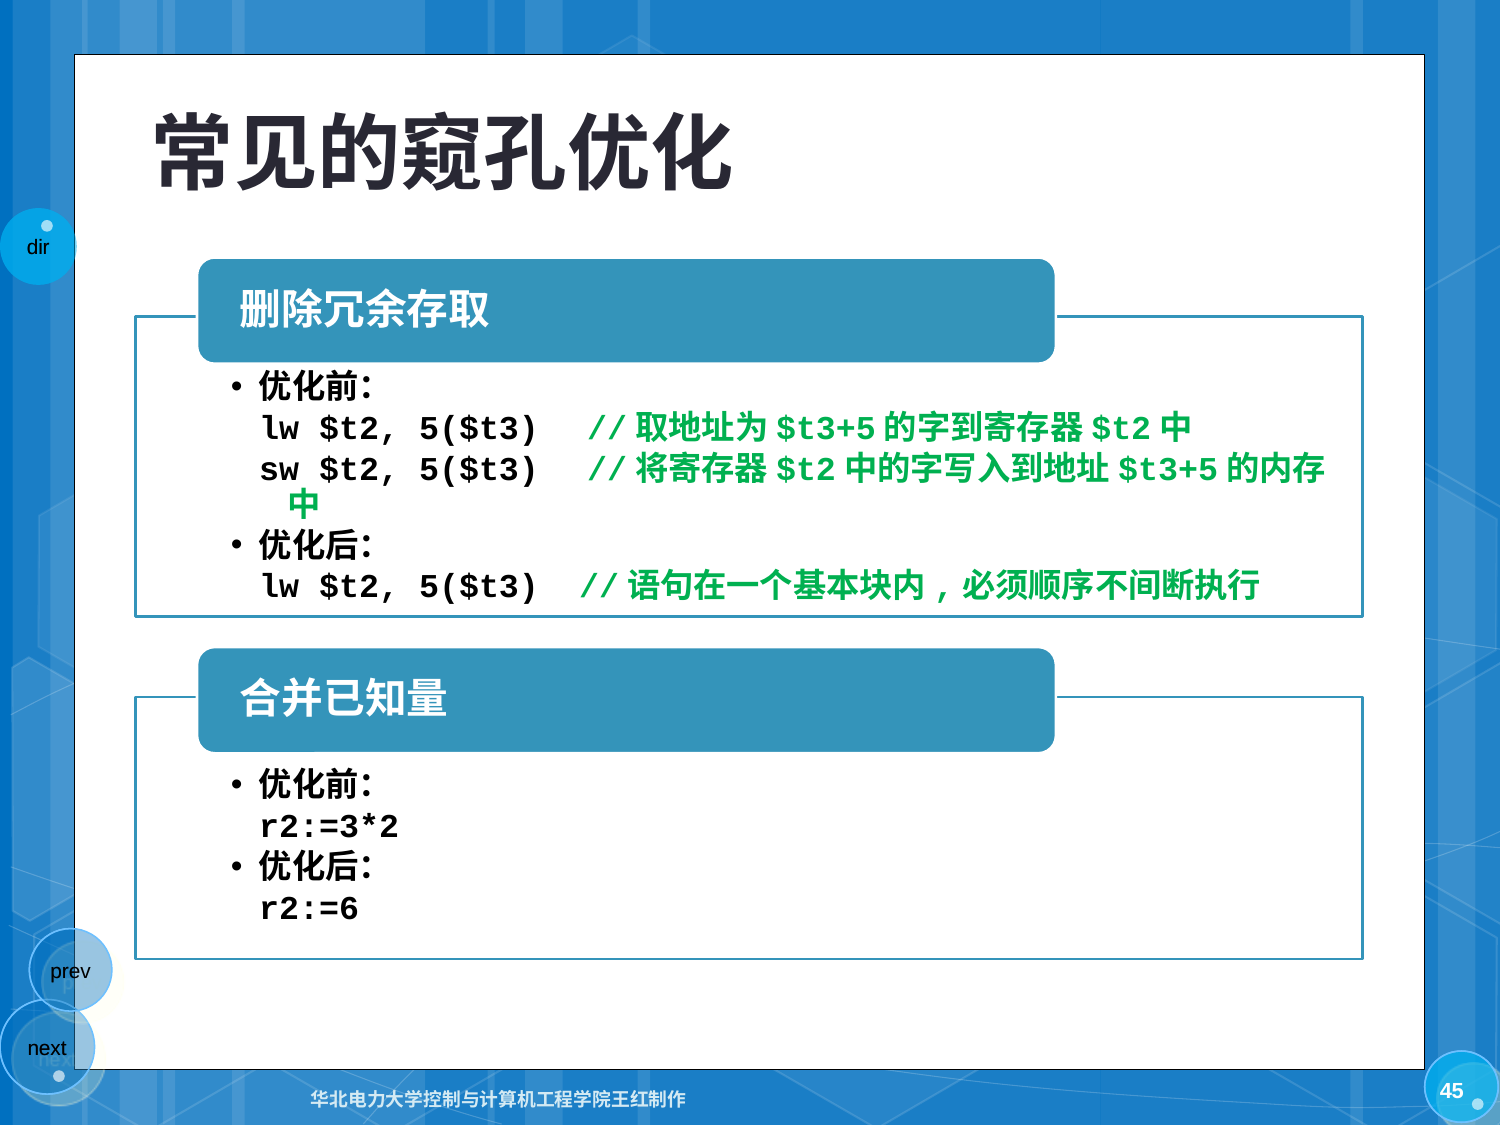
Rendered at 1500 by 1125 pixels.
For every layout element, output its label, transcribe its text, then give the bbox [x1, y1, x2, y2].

title 常见的窥孔优化 [135, 66, 1324, 209]
footer 华北电力大学控制与计算机工程学院王红制作 [143, 1069, 701, 1125]
slide_number 45 [1424, 1060, 1495, 1121]
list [135, 246, 1363, 1004]
